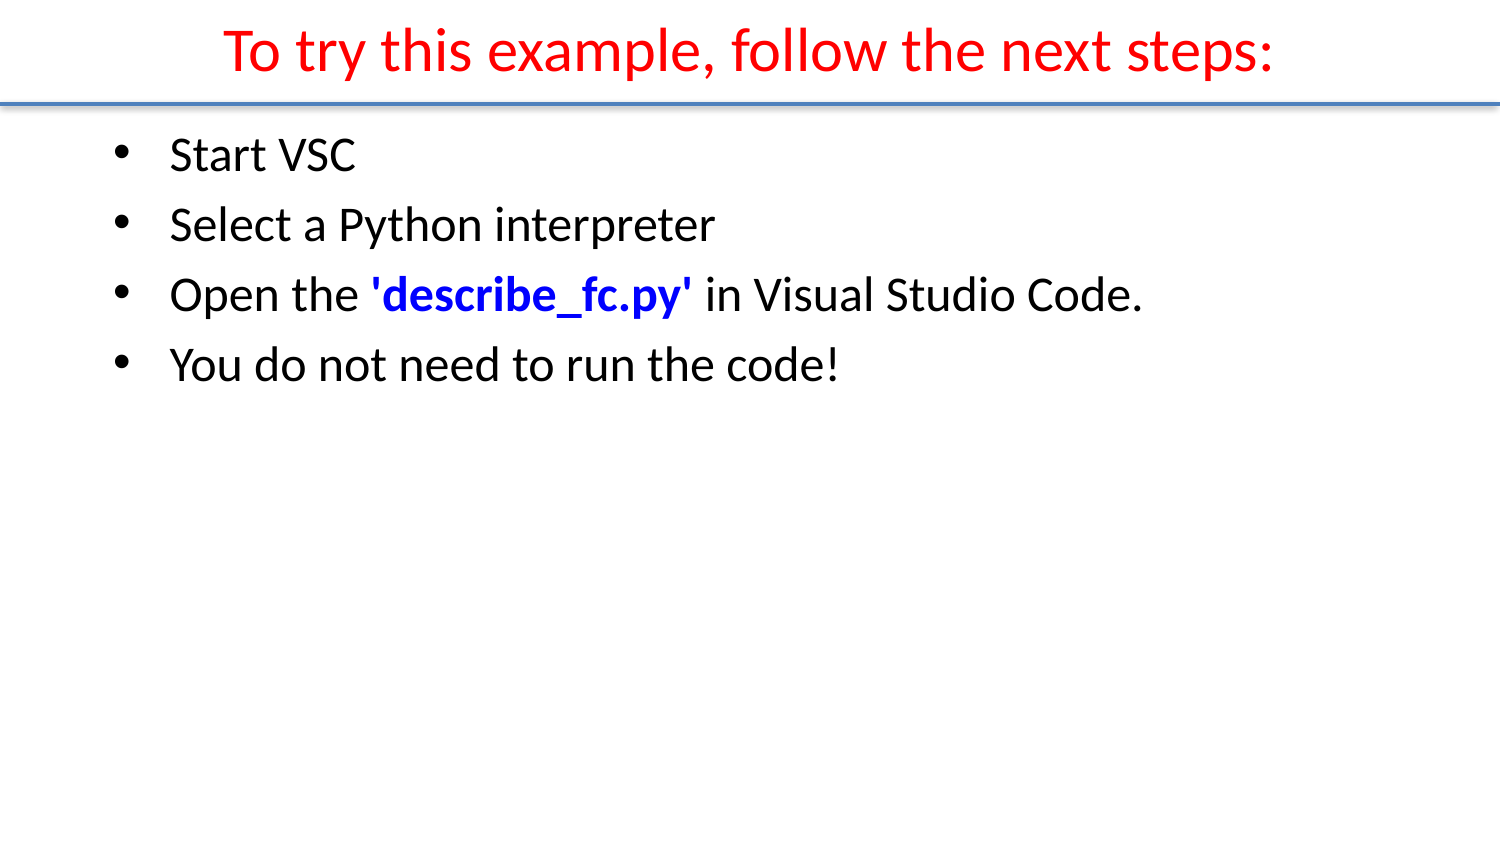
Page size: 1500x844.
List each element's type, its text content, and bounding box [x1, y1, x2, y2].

list Start VSC Select a Python interpreter Open the 'describe_fc.py' in Visual Studio Code. You do not need to run the code! [98, 113, 1402, 800]
title To try this example, follow the next steps: [0, 0, 1500, 93]
